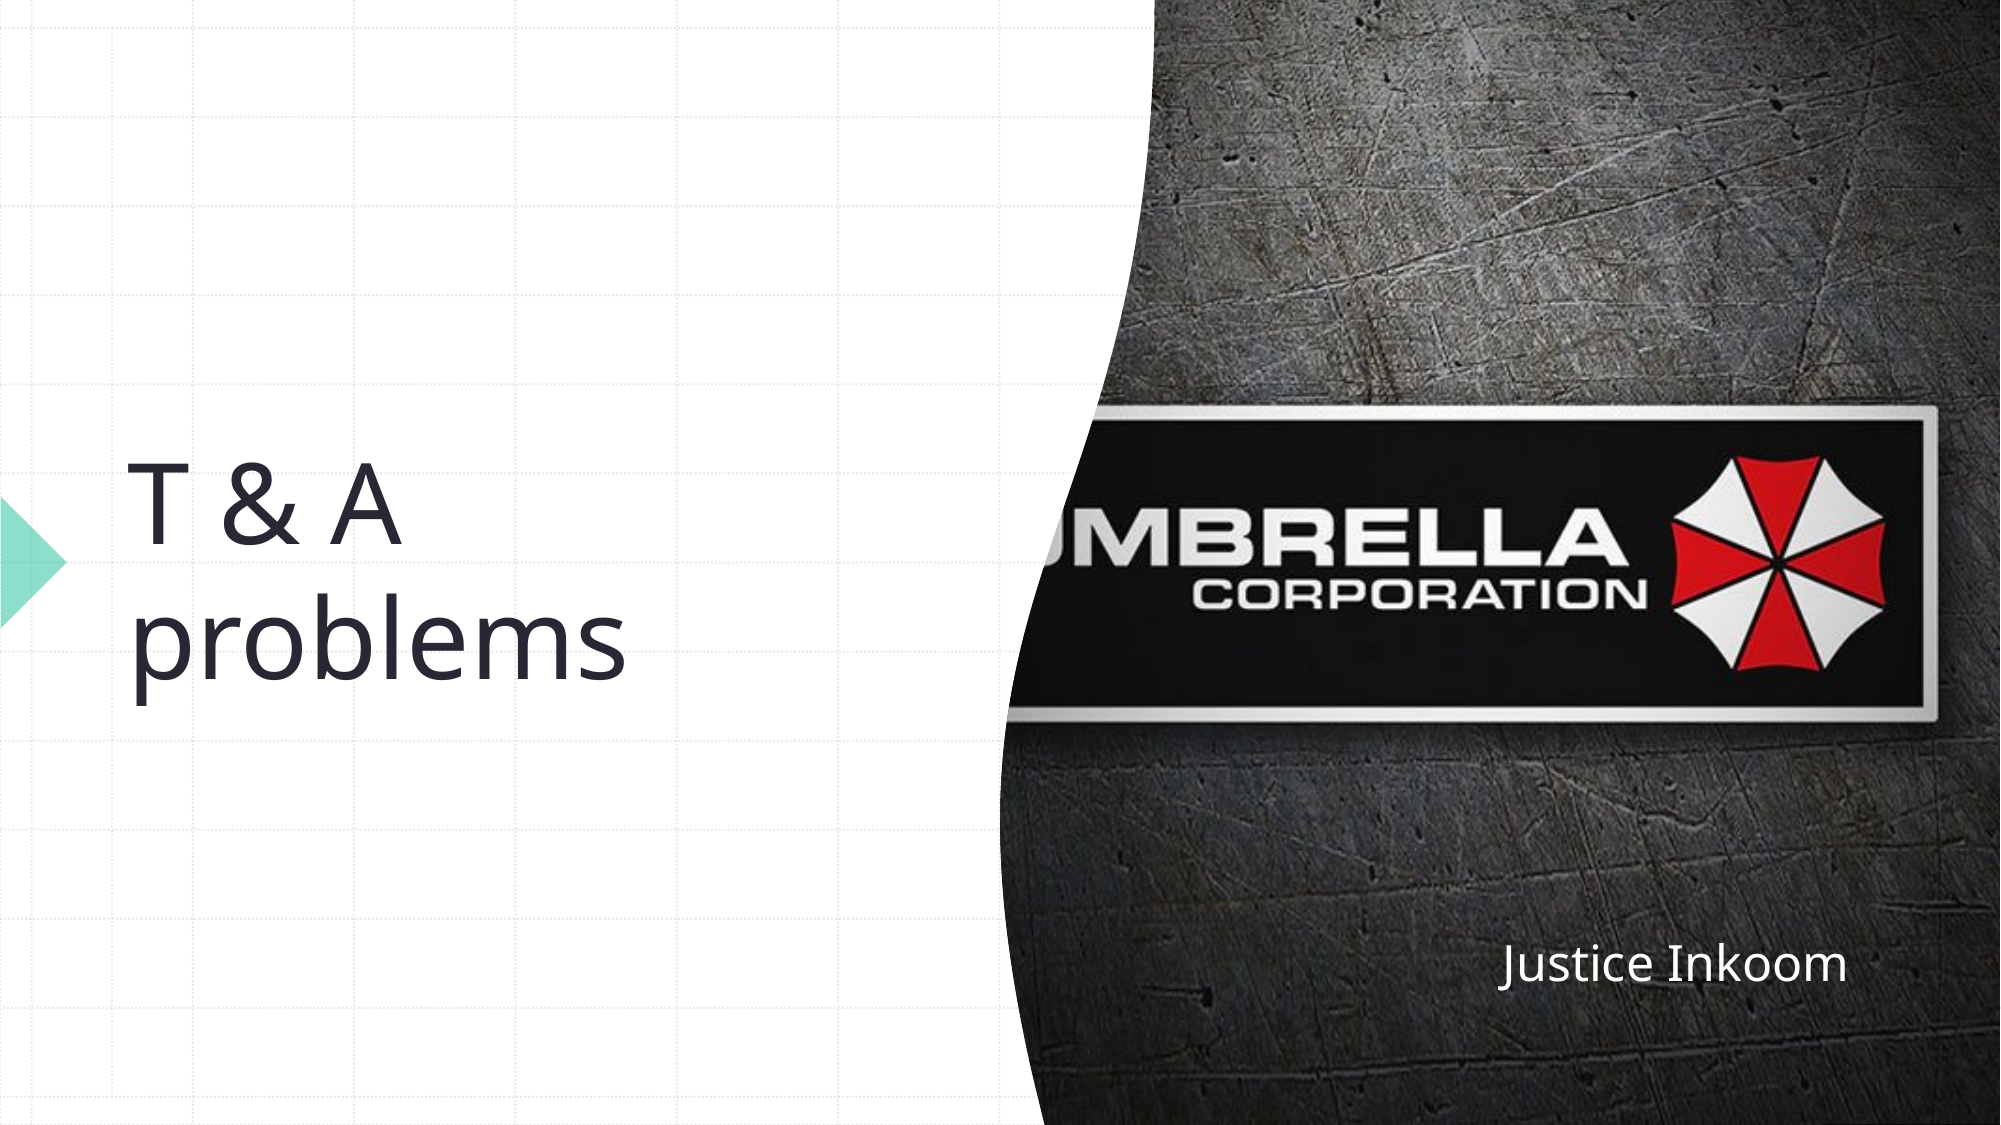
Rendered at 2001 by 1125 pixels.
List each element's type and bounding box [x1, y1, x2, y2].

picture [1000, 0, 2001, 1125]
text_box [0, 0, 1000, 1125]
